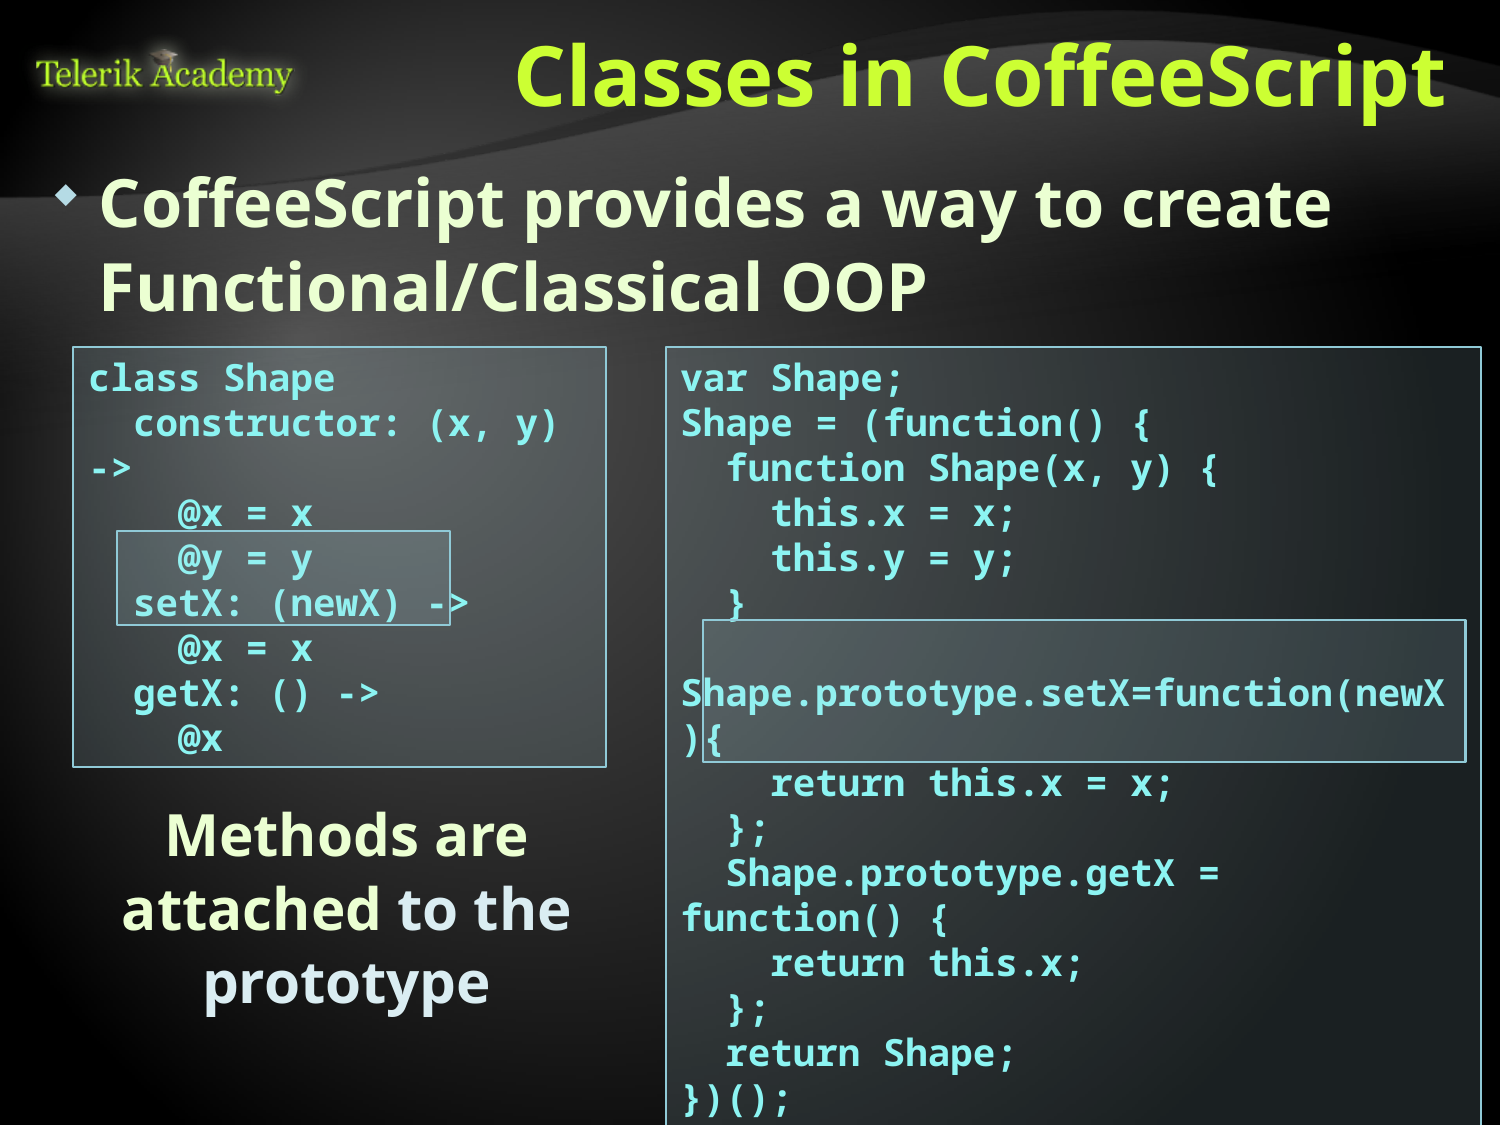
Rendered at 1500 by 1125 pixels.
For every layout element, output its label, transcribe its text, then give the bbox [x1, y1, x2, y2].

picture [24, 37, 300, 108]
text_box class Shape constructor: (x, y) -> @x = x @y = y setX: (newX) -> @x = x getX: () -> @x [73, 346, 607, 767]
text_box var Shape; Shape = (function() { function Shape(x, y) { this.x = x; this.y = y; } Shape.prototype.setX=function(newX){ return this.x = x; }; Shape.prototype.getX = function() { return this.x; }; return Shape; })(); [665, 346, 1482, 1125]
picture [0, 0, 1500, 1125]
text_box Methods are attached to the prototype [54, 787, 639, 999]
title Classes in CoffeeScript [300, 12, 1463, 149]
text_box [117, 531, 450, 625]
list CoffeeScript provides a way to create Functional/Classical OOP [37, 149, 1463, 347]
text_box [703, 620, 1466, 763]
